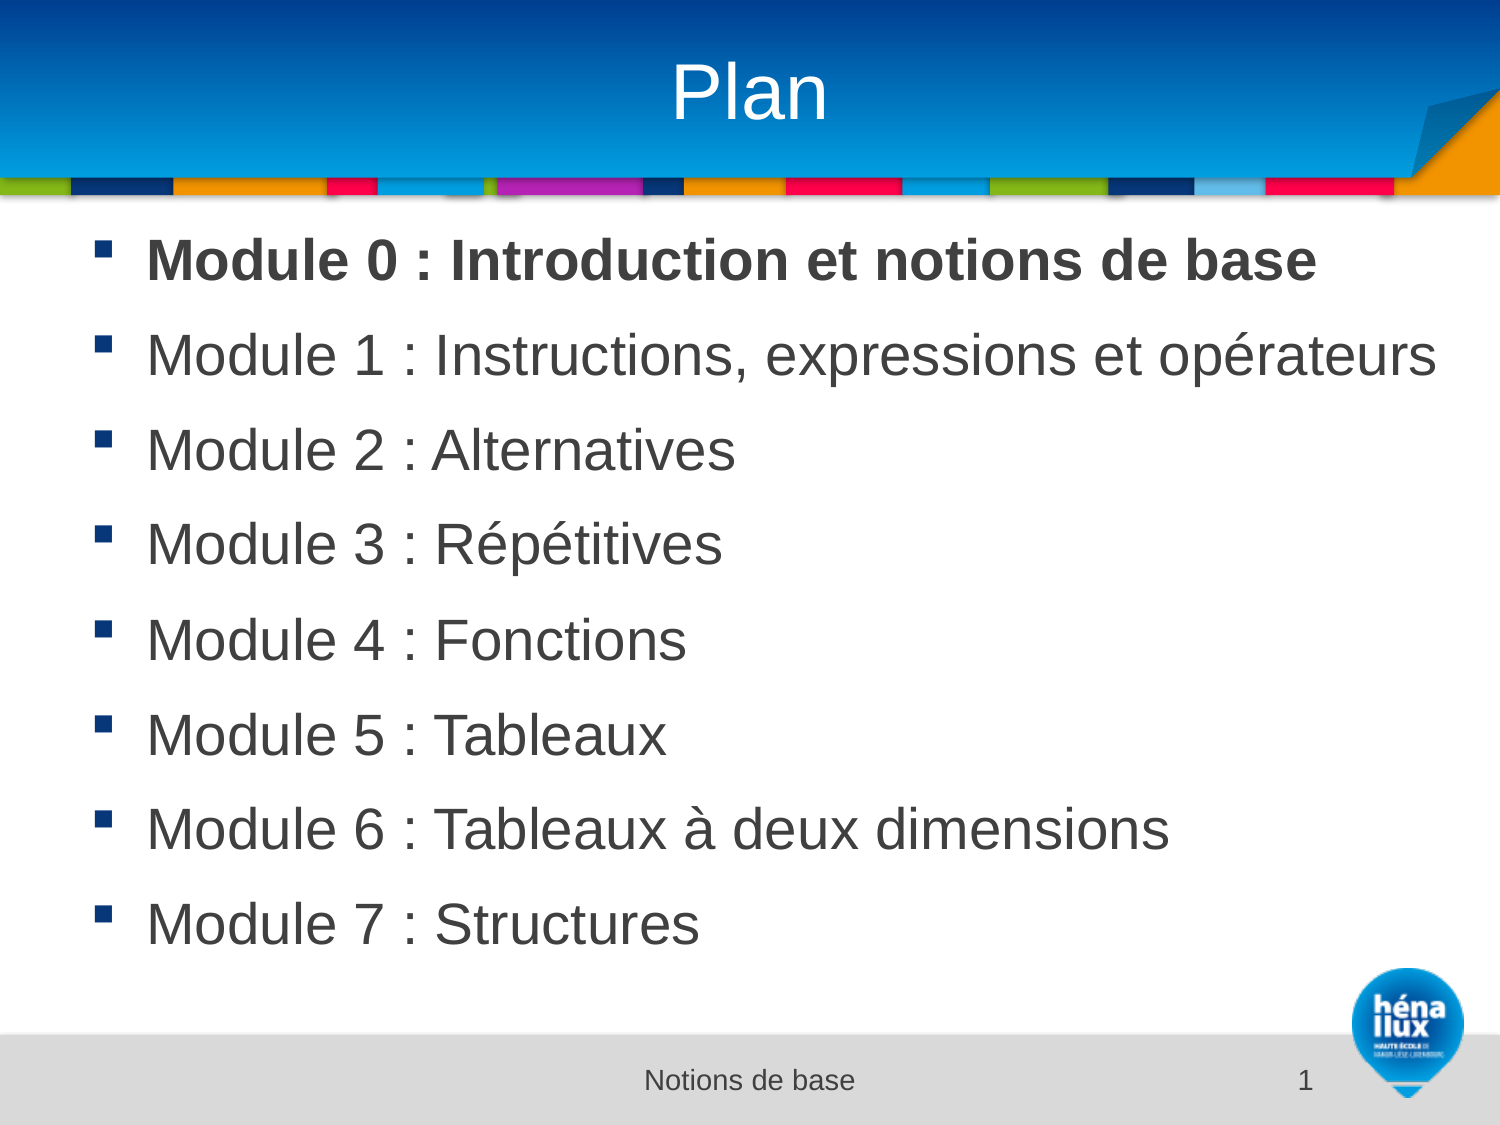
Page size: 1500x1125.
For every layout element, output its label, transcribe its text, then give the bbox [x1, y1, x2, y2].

slide_number 1 [1151, 1053, 1330, 1111]
picture [1365, 1005, 1450, 1067]
footer Notions de base [383, 1053, 1117, 1111]
picture [1352, 1029, 1464, 1098]
list Module 0 : Introduction et notions de base Module 1 : Instructions, expressions et opérateurs Module 2 : Alternatives Module 3 : Répétitives Module 4 : Fonctions Module 5 : Tableaux Module 6 : Tableaux à deux dimensions Module 7 : Structures [75, 214, 1482, 1005]
title Plan [75, 10, 1425, 166]
